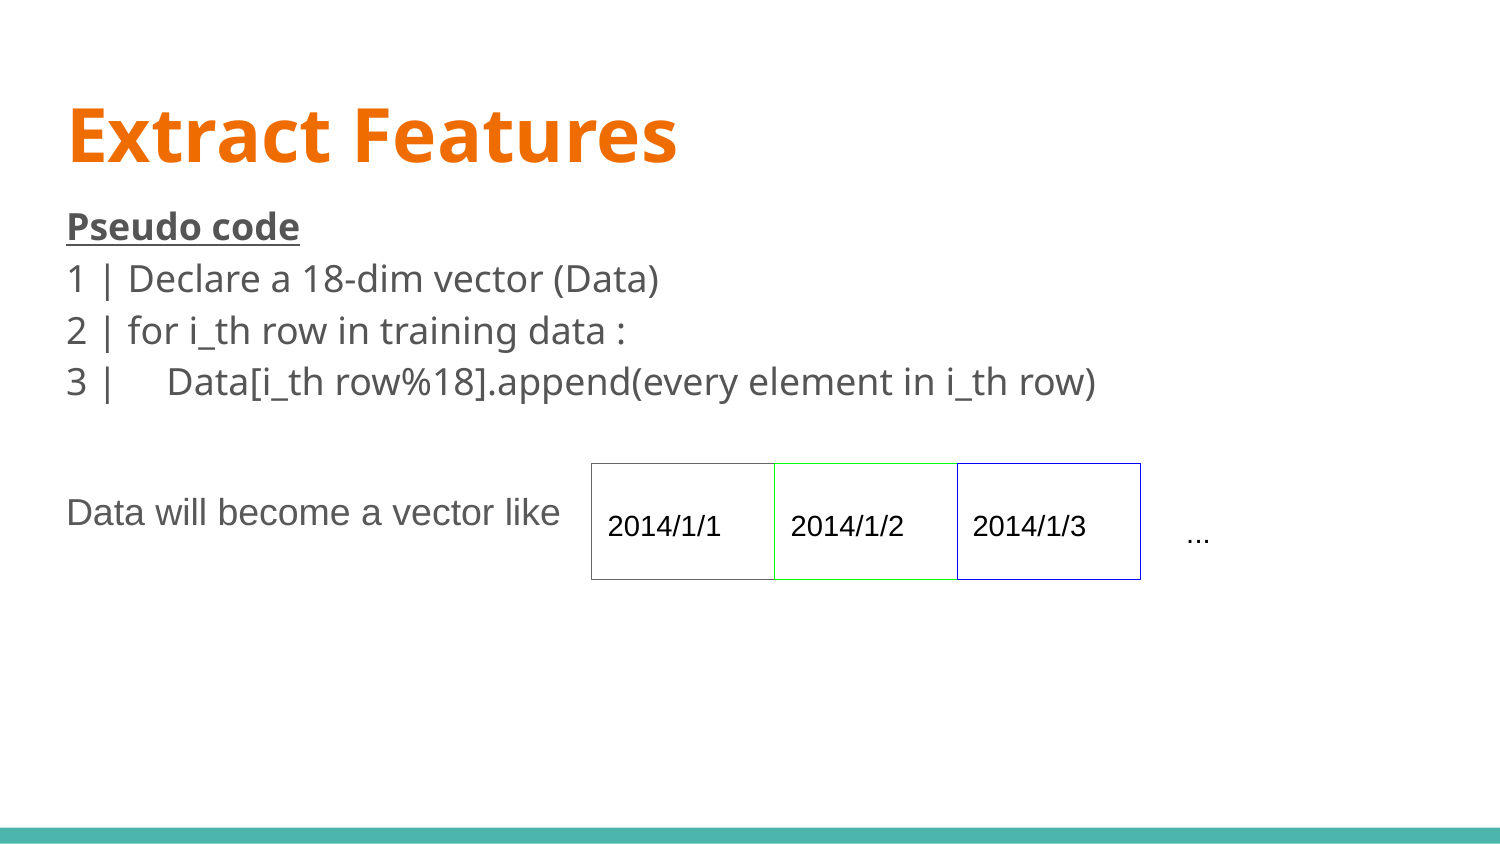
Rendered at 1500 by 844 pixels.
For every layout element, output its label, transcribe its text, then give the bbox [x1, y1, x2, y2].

text_box [957, 463, 1141, 580]
list Pseudo code 1 | Declare a 18-dim vector (Data) 2 | for i_th row in training data : 3 | Data[i_th row%18].append(every element in i_th row) Data will become a vector like [51, 181, 1425, 690]
title Extract Features [51, 72, 1449, 189]
text_box 2014/1/2 [775, 492, 957, 551]
text_box 2014/1/3 [957, 492, 1139, 551]
text_box ... [1171, 499, 1233, 544]
text_box [774, 463, 957, 580]
text_box [591, 463, 774, 580]
text_box 2014/1/1 [592, 492, 774, 551]
